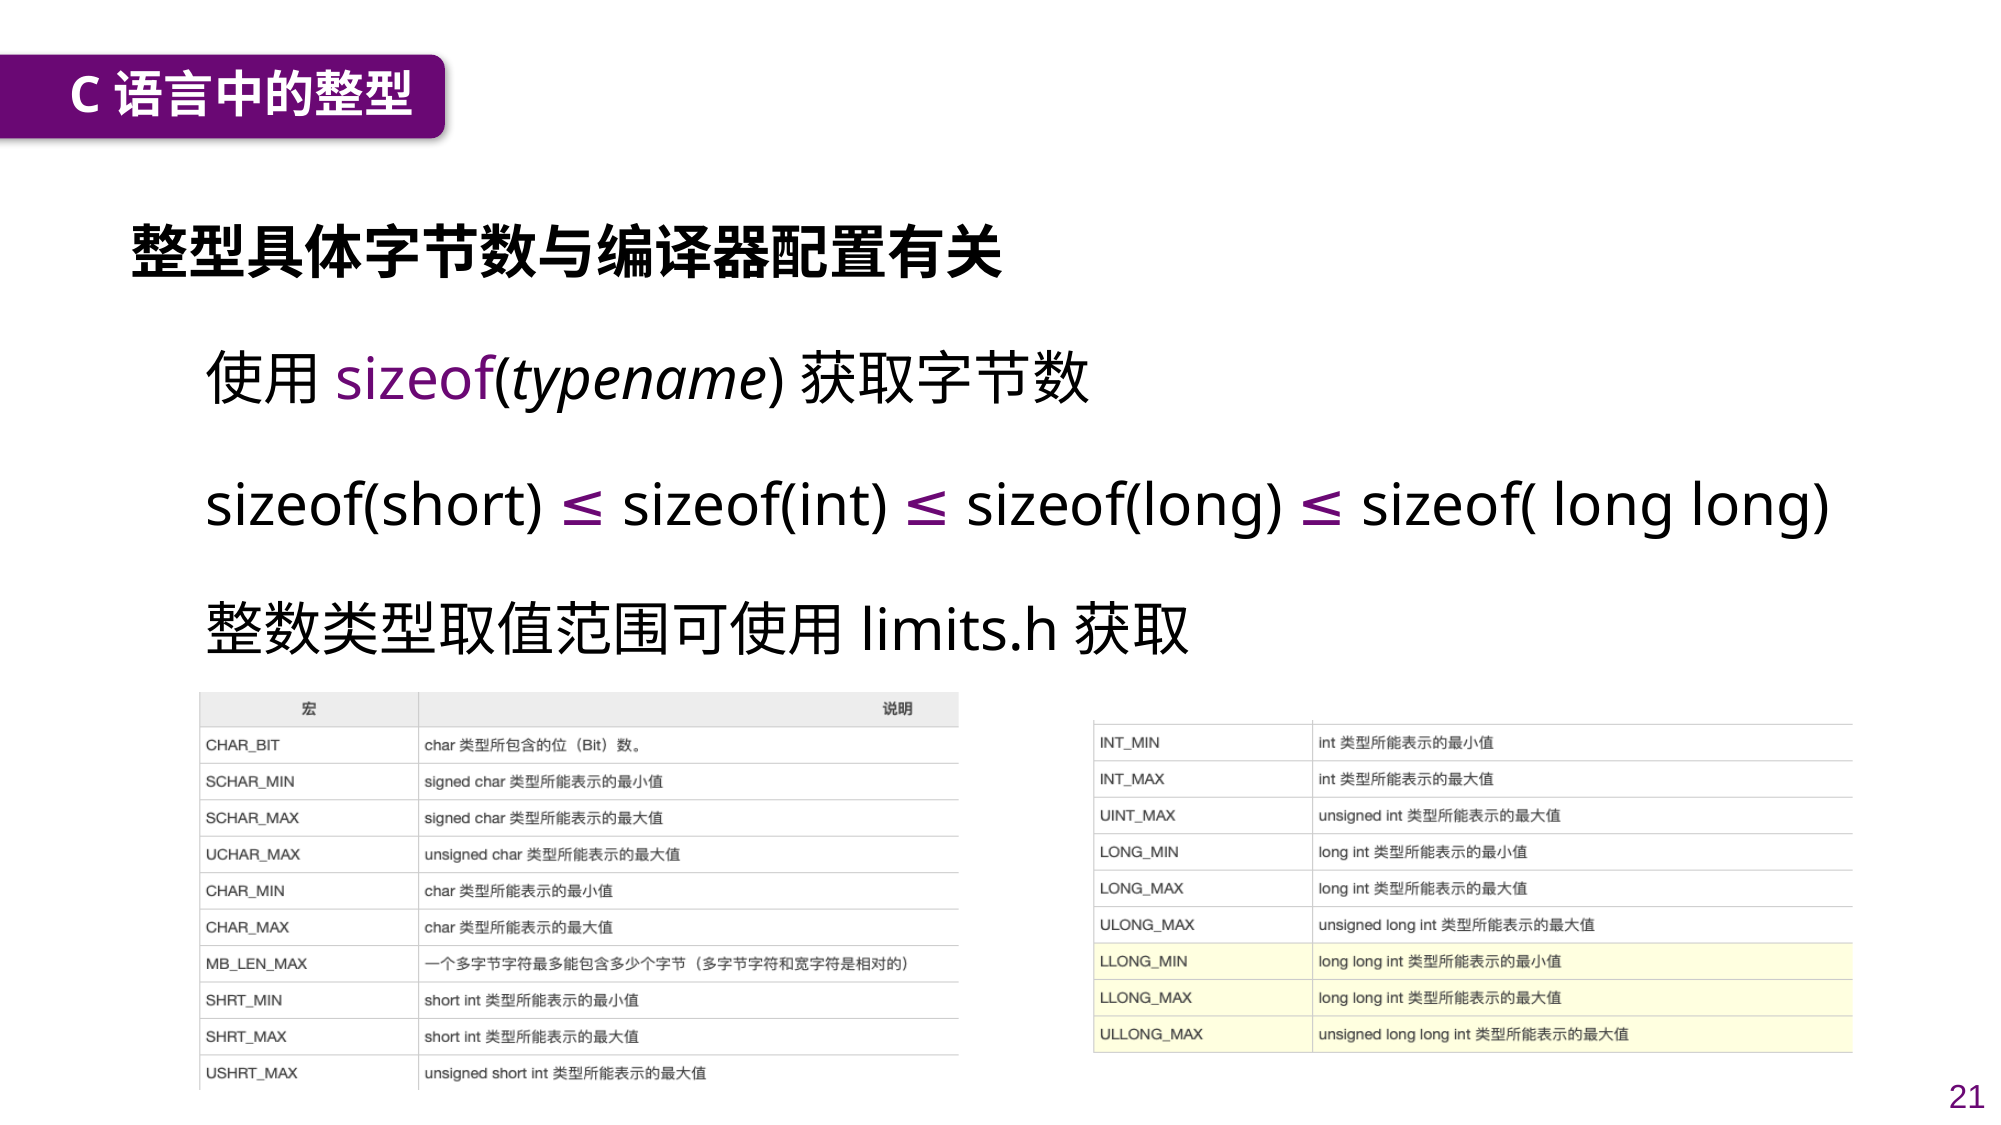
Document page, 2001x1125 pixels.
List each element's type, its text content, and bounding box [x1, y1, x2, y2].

slide_number 21 [1918, 1065, 2000, 1125]
text_box 整型具体字节数与编译器配置有关 使用sizeof(typename)获取字节数 sizeof(short) ≤ sizeof(int) ≤ sizeof(long) ≤ sizeof( long long) 整数类型取值范围可使用limits.h获取 [113, 171, 1954, 672]
text_box [0, 54, 434, 139]
picture [1090, 720, 1854, 1055]
text_box C语言中的整型 [55, 54, 469, 138]
picture [196, 692, 959, 1091]
